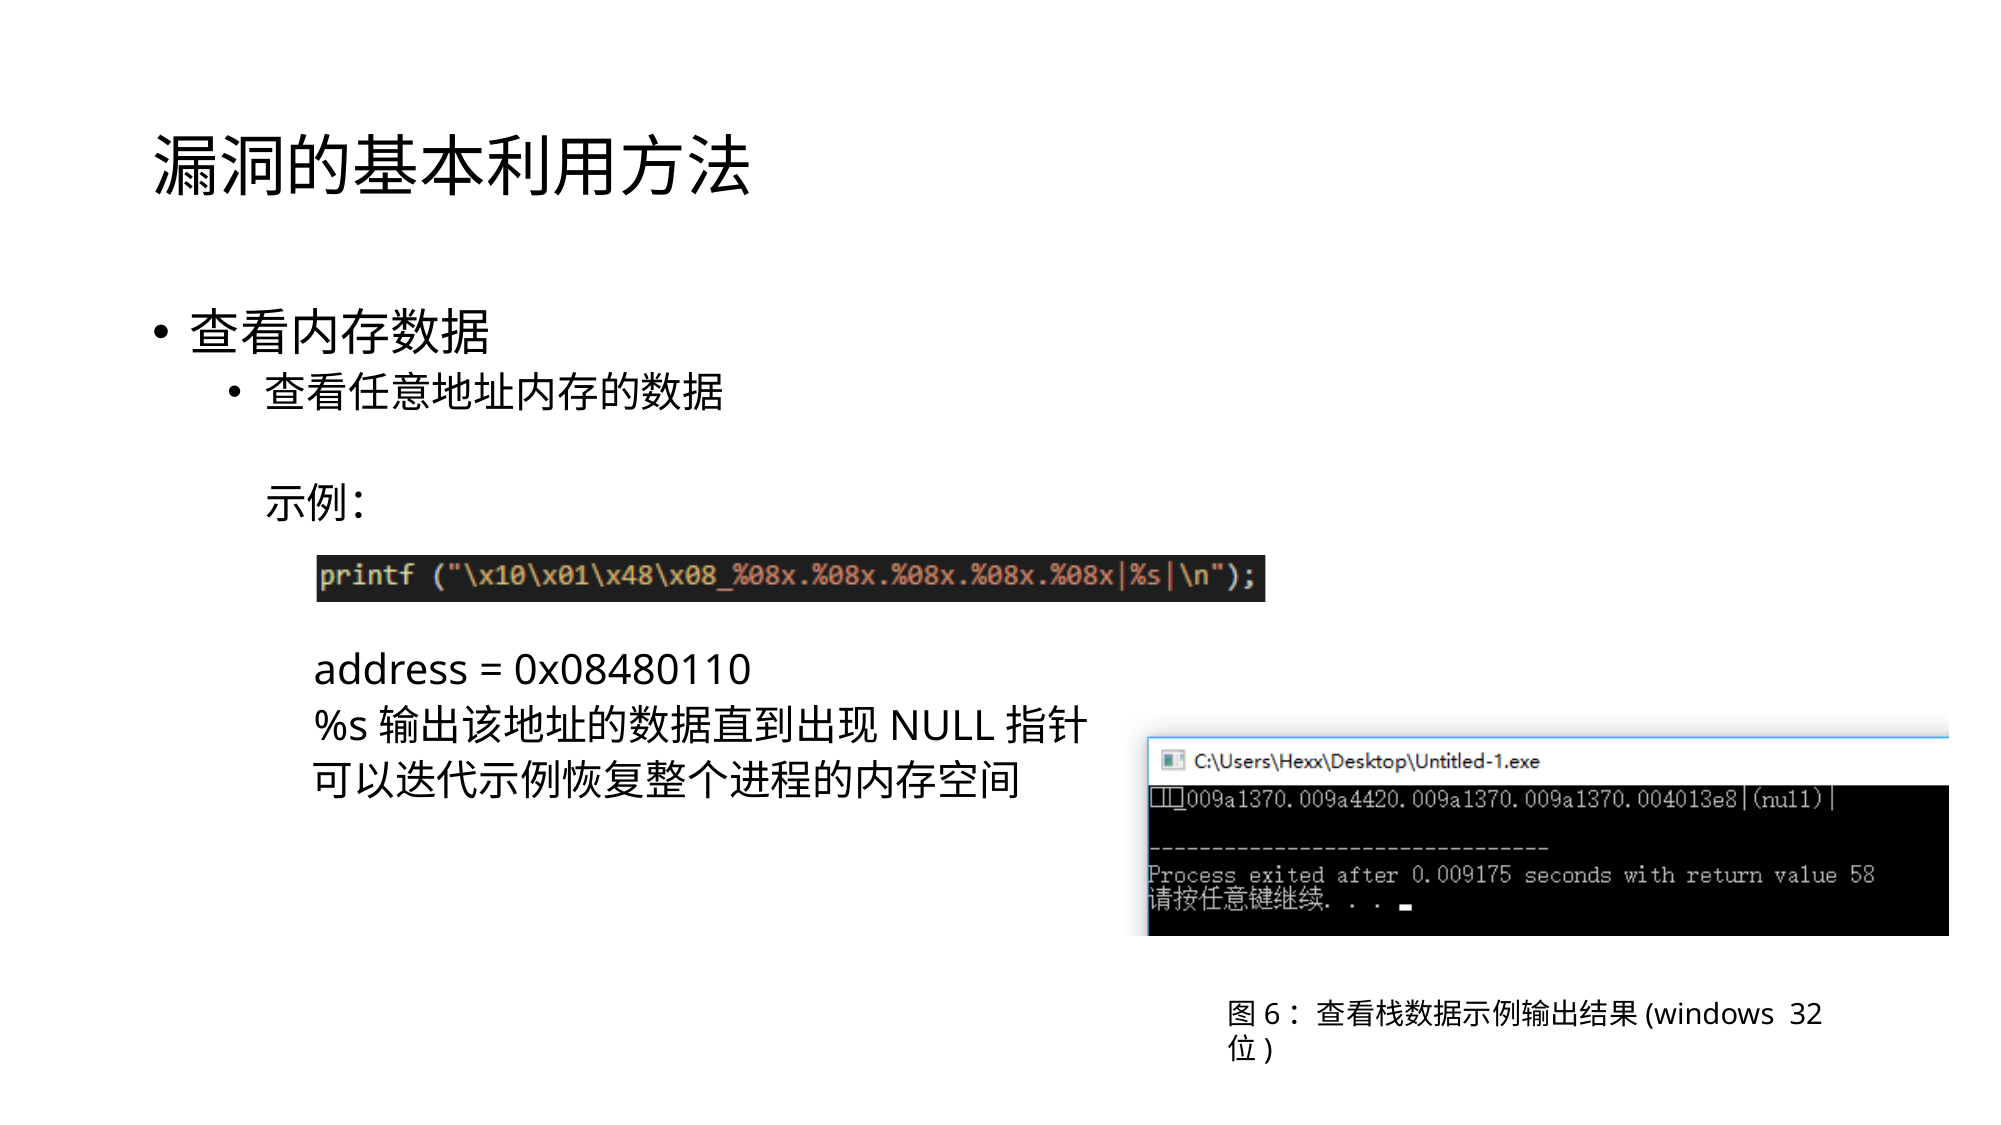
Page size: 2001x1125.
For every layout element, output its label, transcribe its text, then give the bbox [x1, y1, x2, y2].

picture [1088, 679, 1949, 936]
title 漏洞的基本利用方法 [137, 59, 1863, 278]
text_box 图6：查看栈数据示例输出结果(windows 32位) [1212, 987, 1863, 1073]
picture [316, 555, 1266, 602]
list 查看内存数据 查看任意地址内存的数据 示例： address = 0x08480110 %s输出该地址的数据直到出现NULL指针 可以迭代示例恢复整个进程的内存空间 [137, 299, 1863, 1014]
